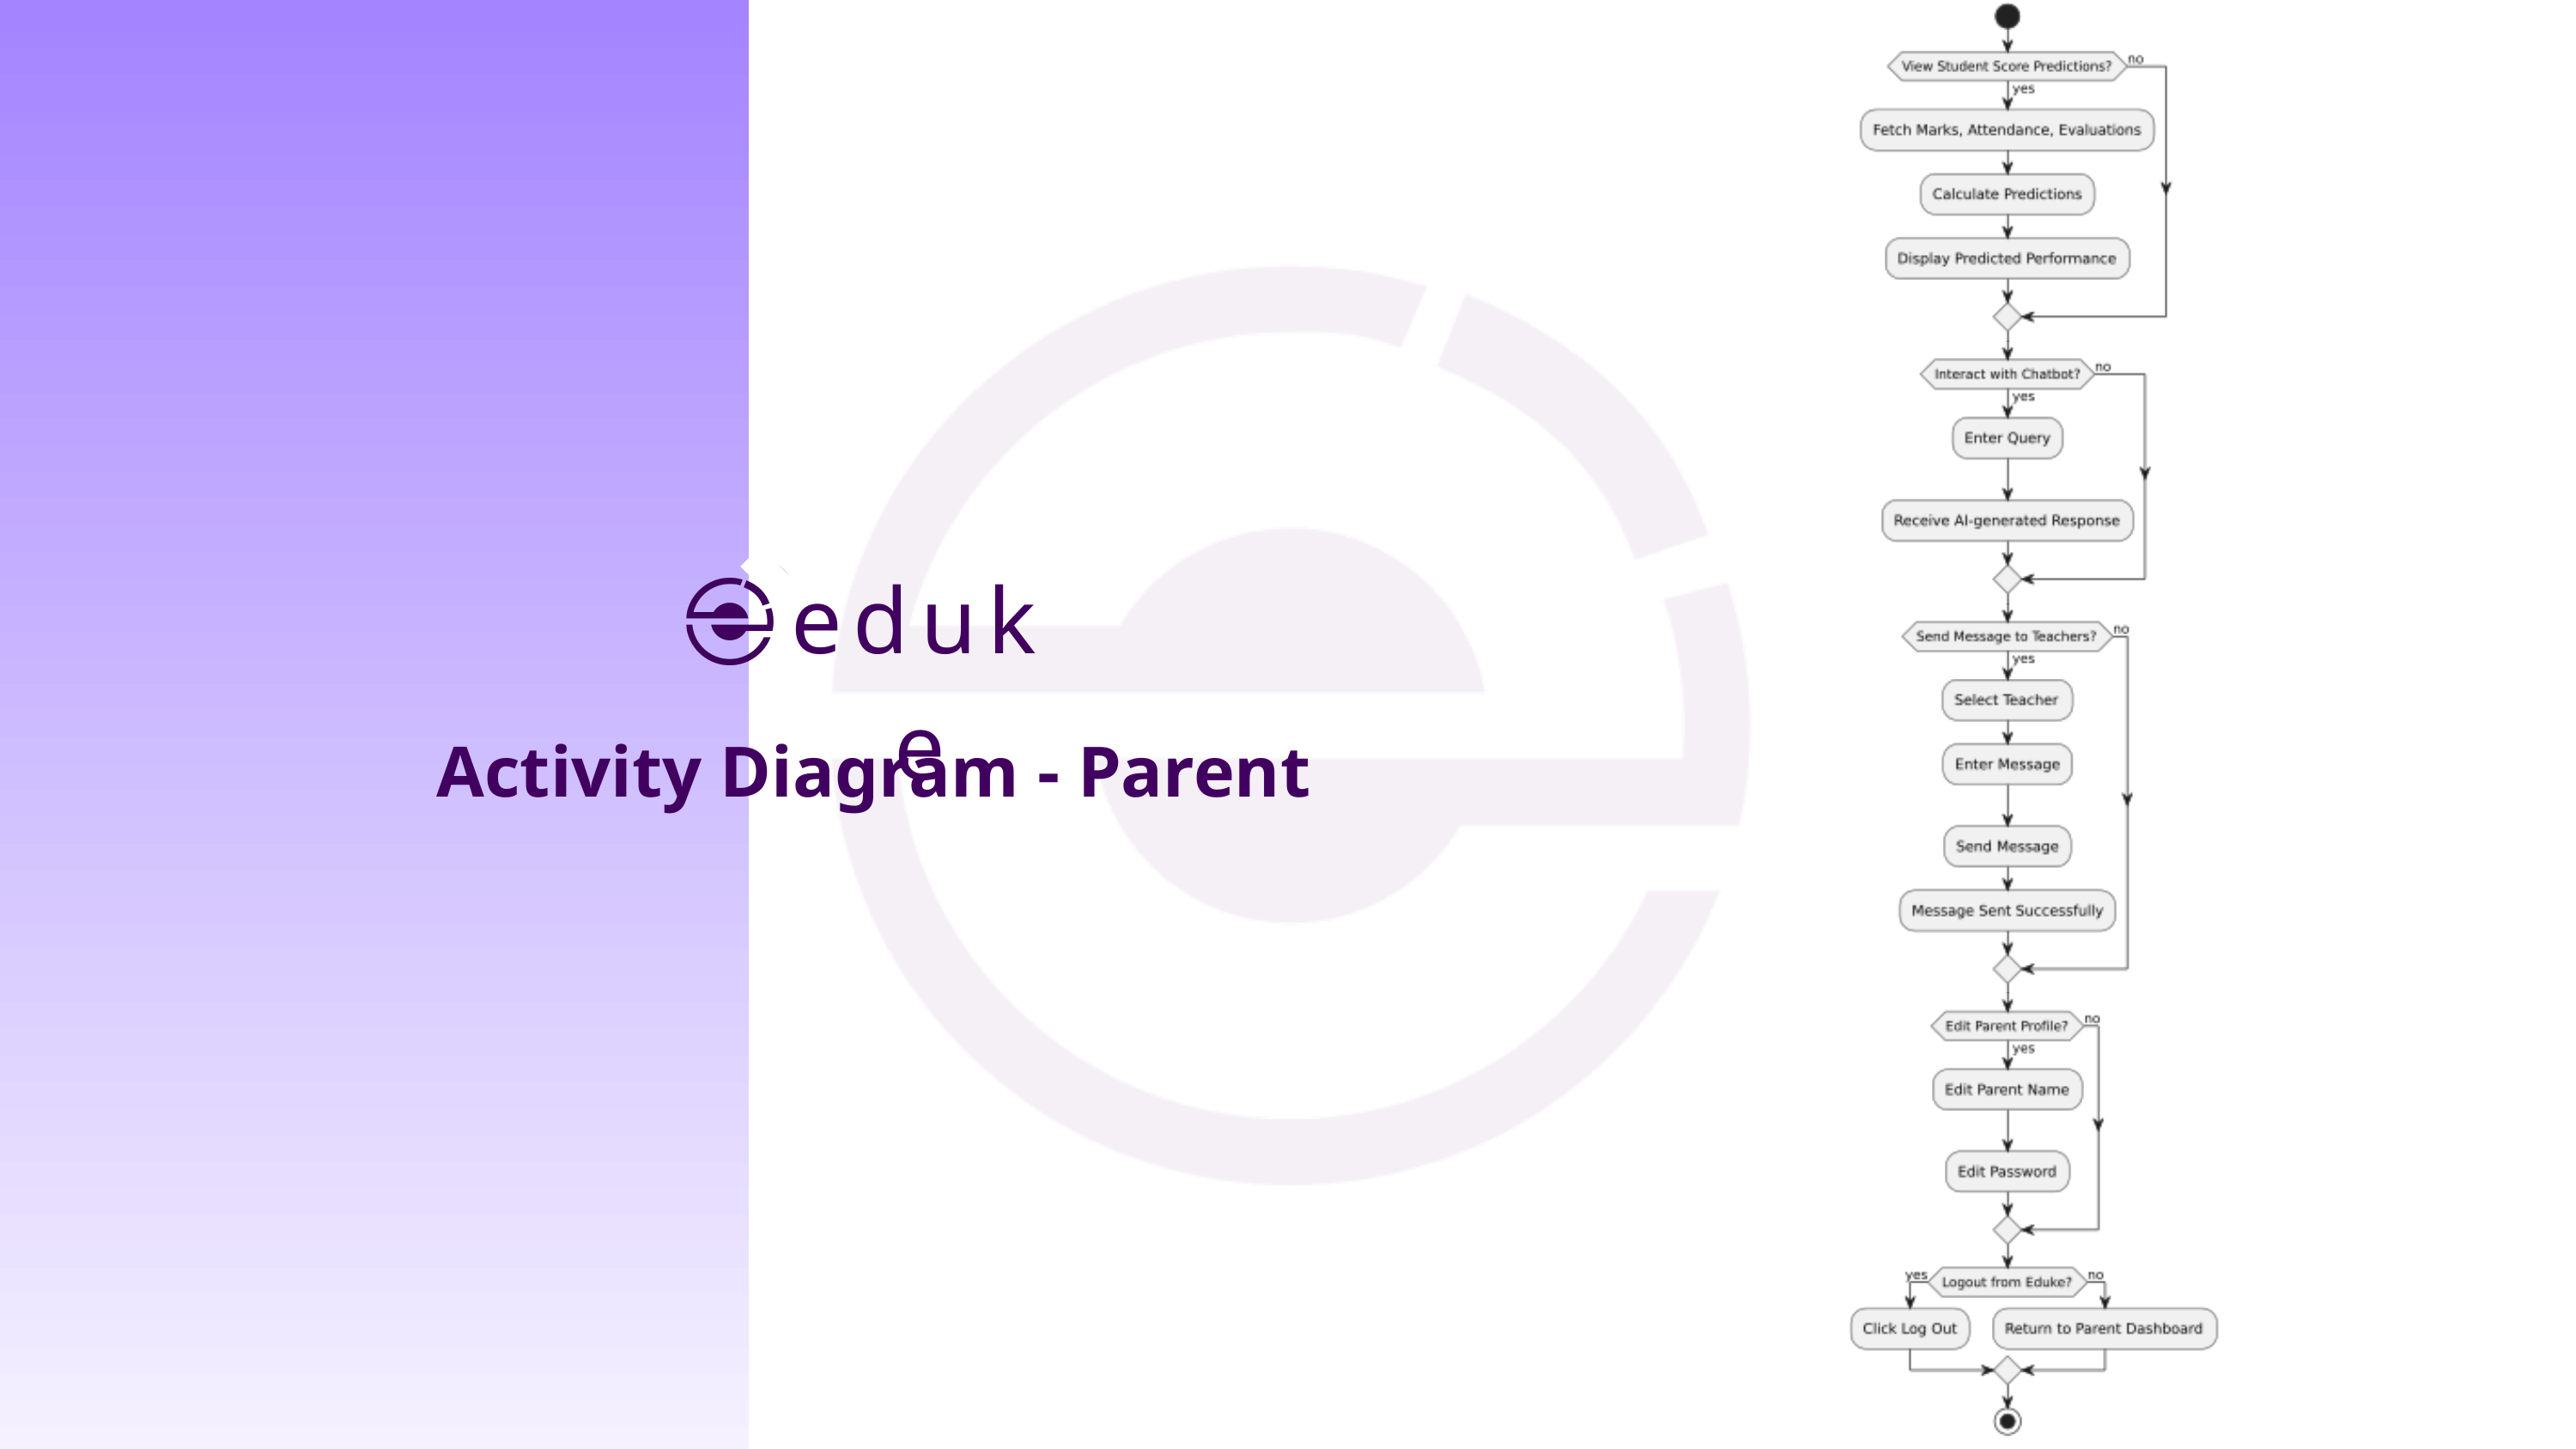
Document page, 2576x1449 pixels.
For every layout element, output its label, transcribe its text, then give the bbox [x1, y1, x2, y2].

text_box Activity Diagram - Parent [660, 713, 787, 811]
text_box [0, 0, 654, 1449]
text_box [787, 223, 1718, 1226]
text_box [686, 546, 1062, 666]
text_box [1722, 0, 2464, 1449]
